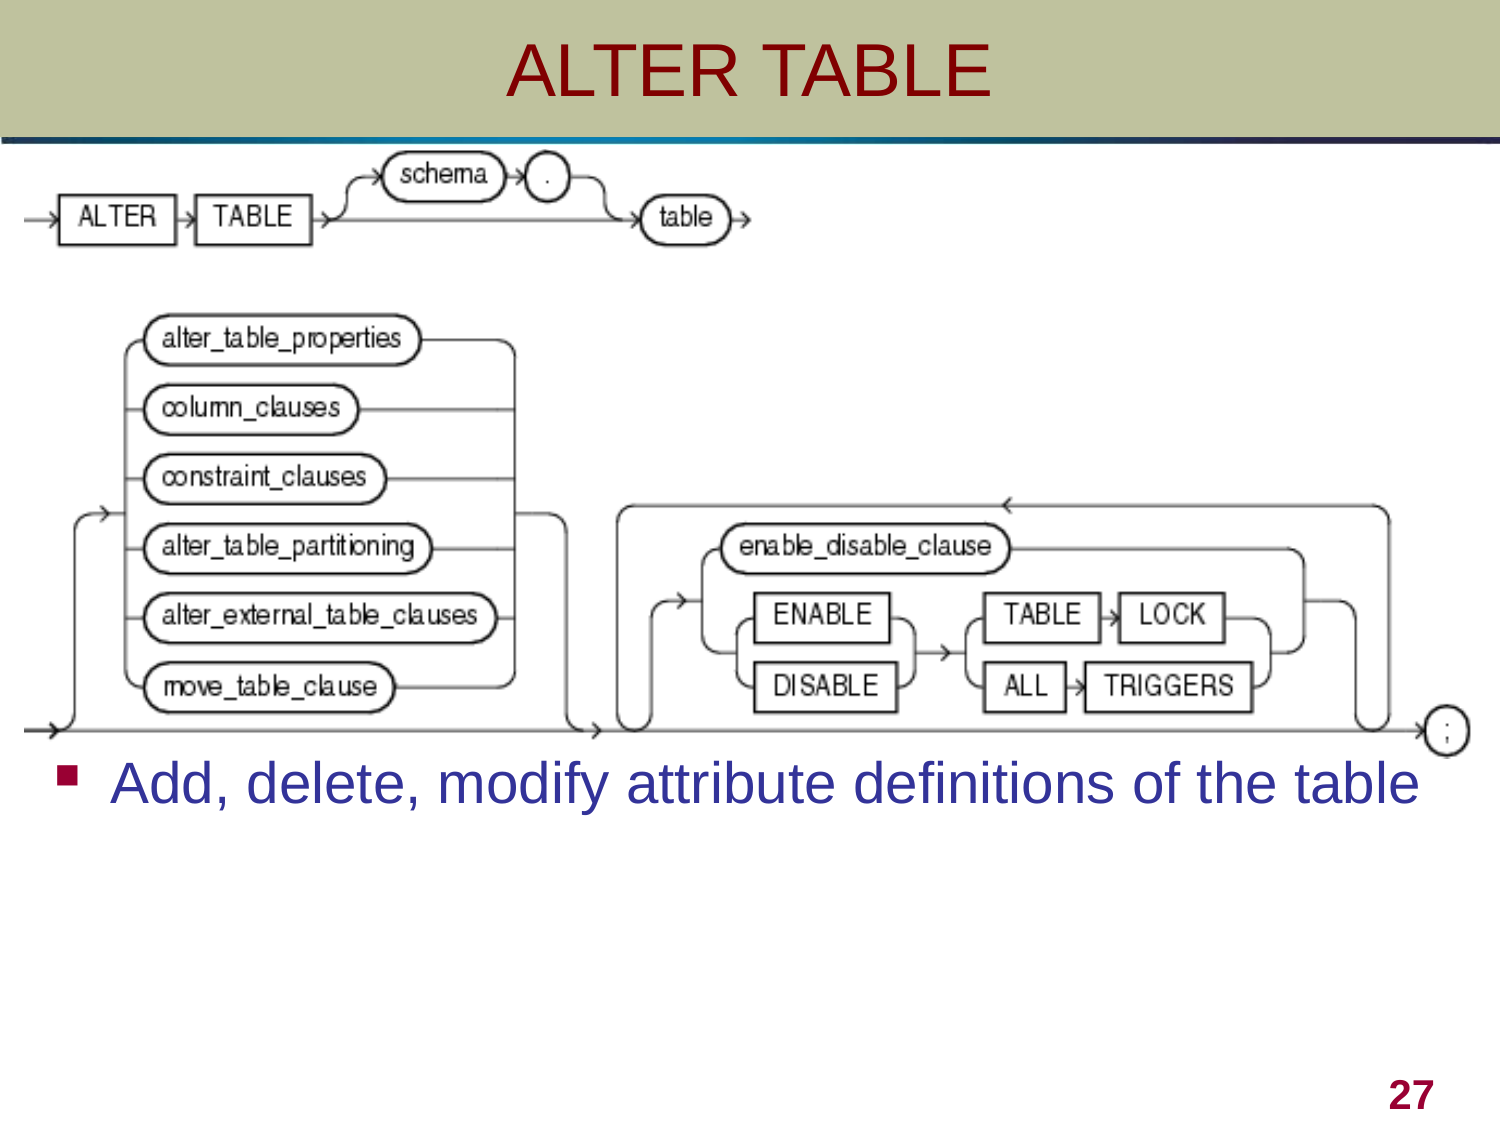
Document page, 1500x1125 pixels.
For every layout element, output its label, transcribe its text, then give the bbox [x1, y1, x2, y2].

picture [24, 149, 1476, 759]
list Add, delete, modify attribute definitions of the table [39, 767, 1463, 838]
picture [0, 138, 1500, 145]
slide_number 27 [1137, 1049, 1451, 1125]
title ALTER TABLE [0, 0, 1500, 138]
